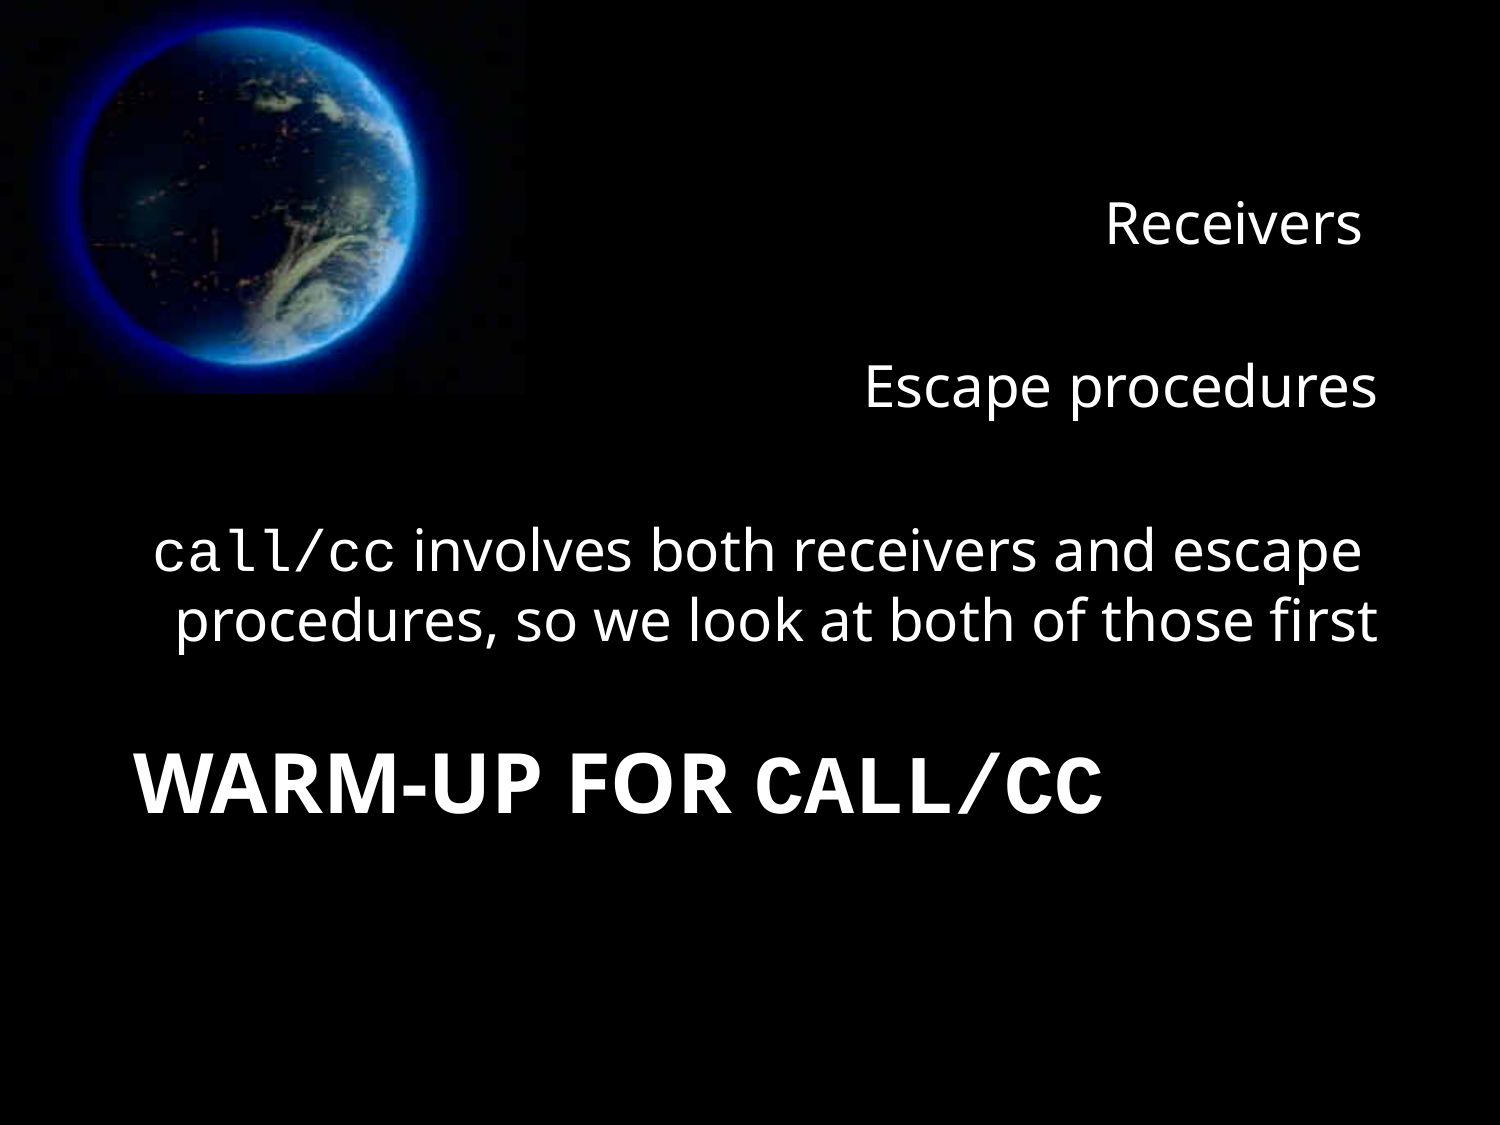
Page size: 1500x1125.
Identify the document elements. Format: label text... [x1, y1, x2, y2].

title Warm-up for call/cc [118, 722, 1394, 947]
list Receivers Escape procedures call/cc involves both receivers and escape procedures, so we look at both of those first [118, 187, 1394, 661]
picture [0, 0, 525, 394]
